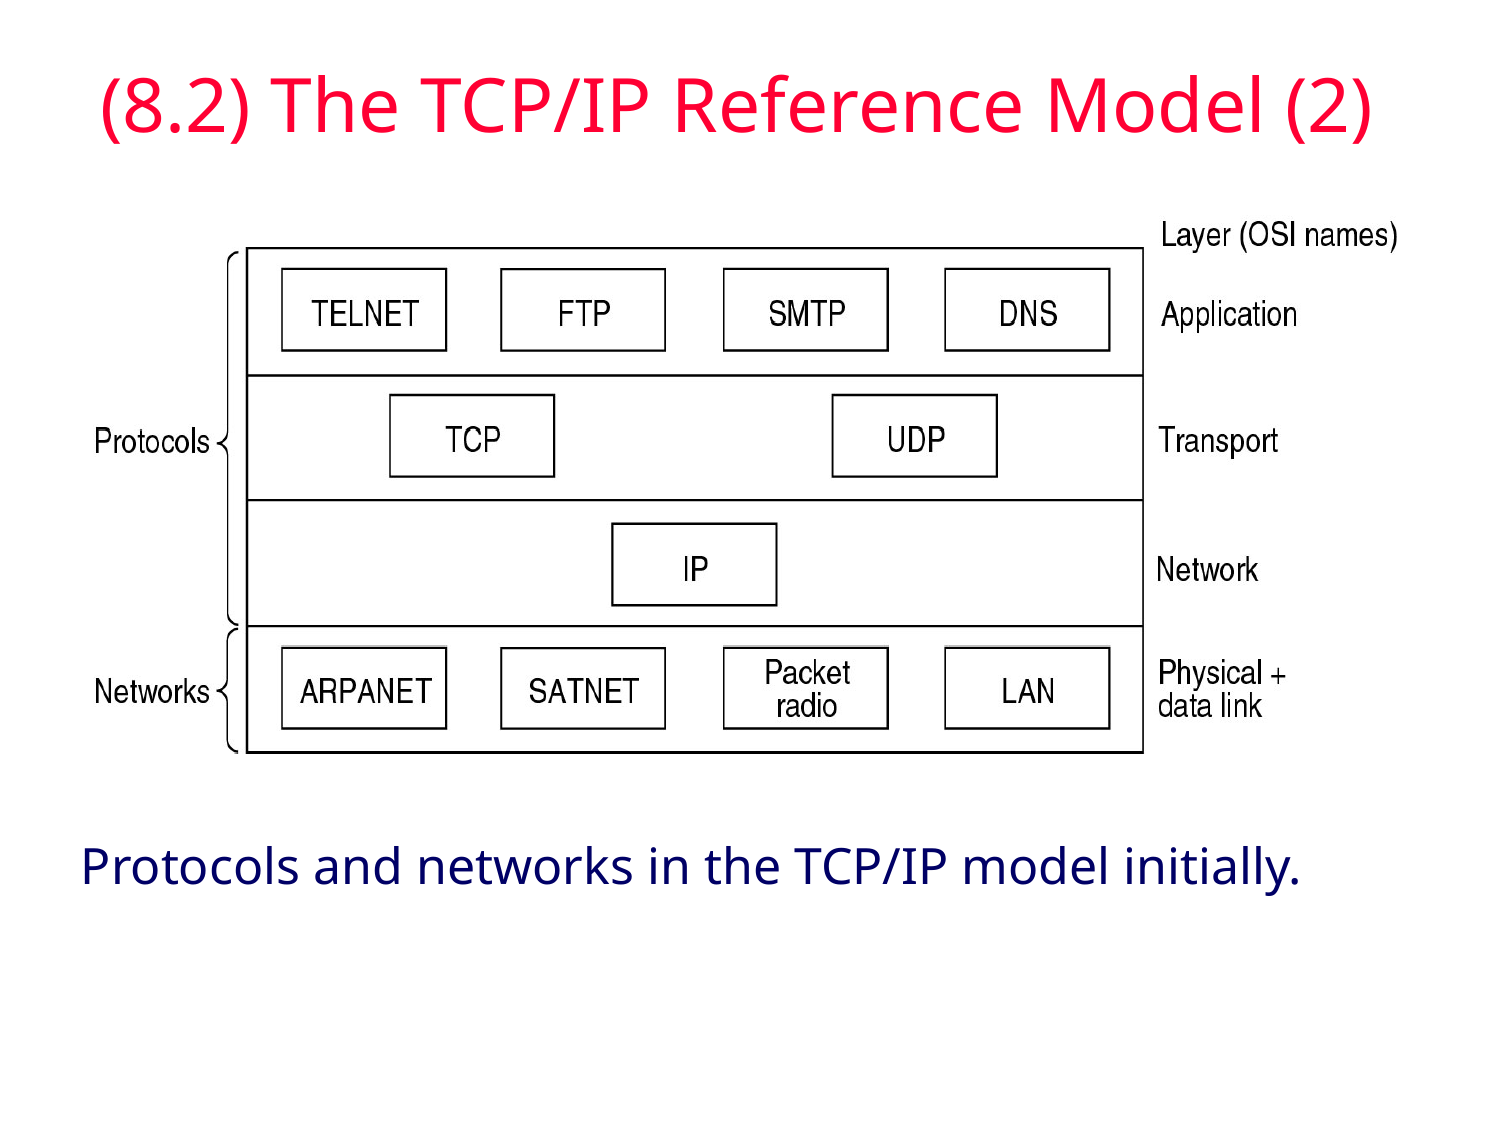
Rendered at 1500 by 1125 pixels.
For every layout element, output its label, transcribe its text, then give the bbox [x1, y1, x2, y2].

text_box Protocols and networks in the TCP/IP model initially. [66, 826, 1500, 965]
picture [93, 215, 1397, 755]
title (8.2) The TCP/IP Reference Model (2) [85, 0, 1430, 206]
